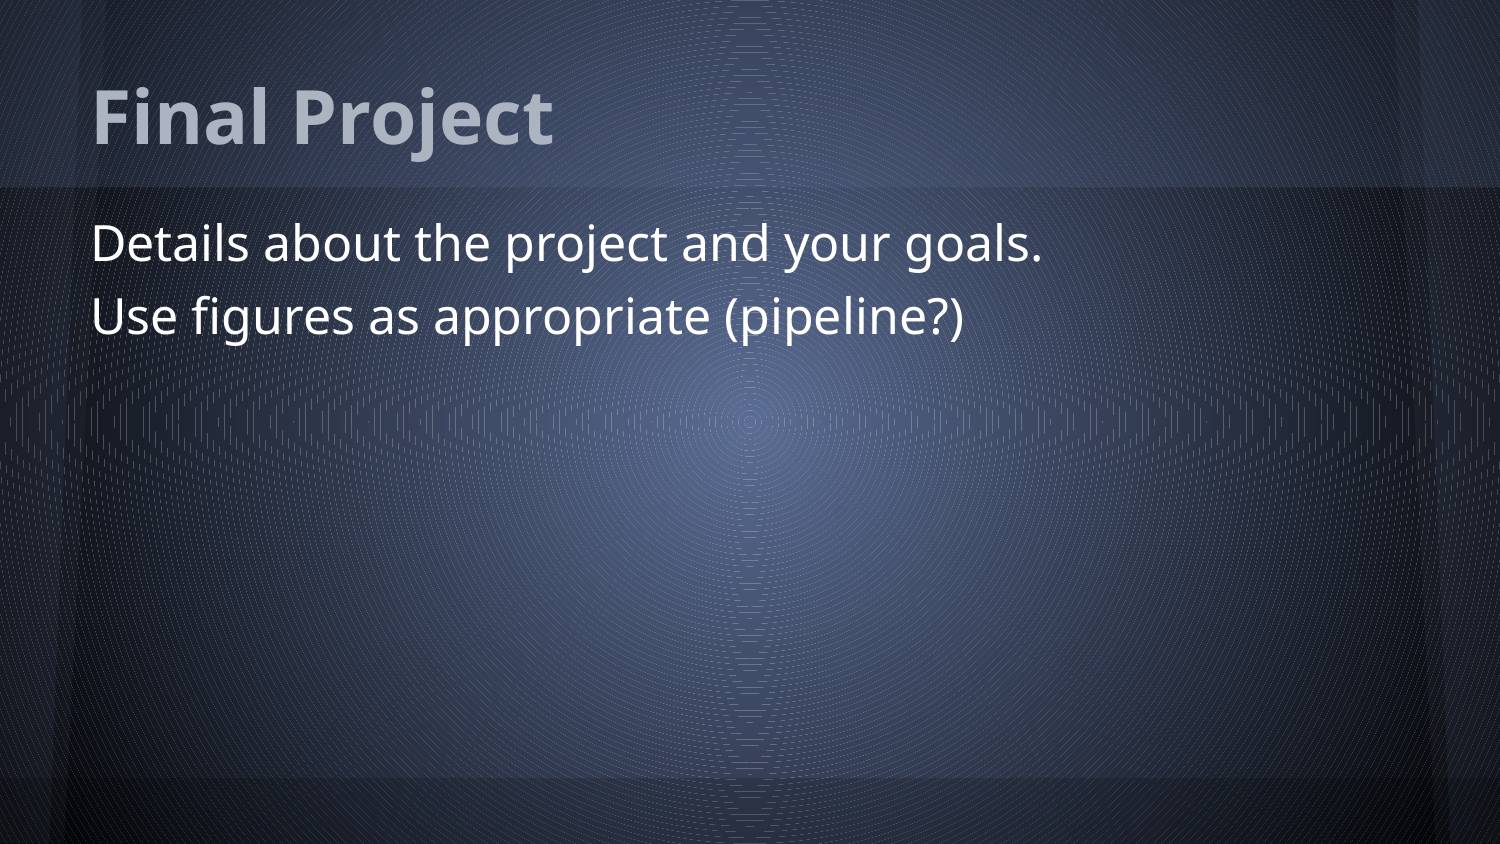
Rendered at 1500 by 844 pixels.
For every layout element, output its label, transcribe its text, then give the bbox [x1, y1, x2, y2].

list Details about the project and your goals. Use figures as appropriate (pipeline?) [75, 196, 1425, 808]
title Final Project [75, 33, 1425, 175]
